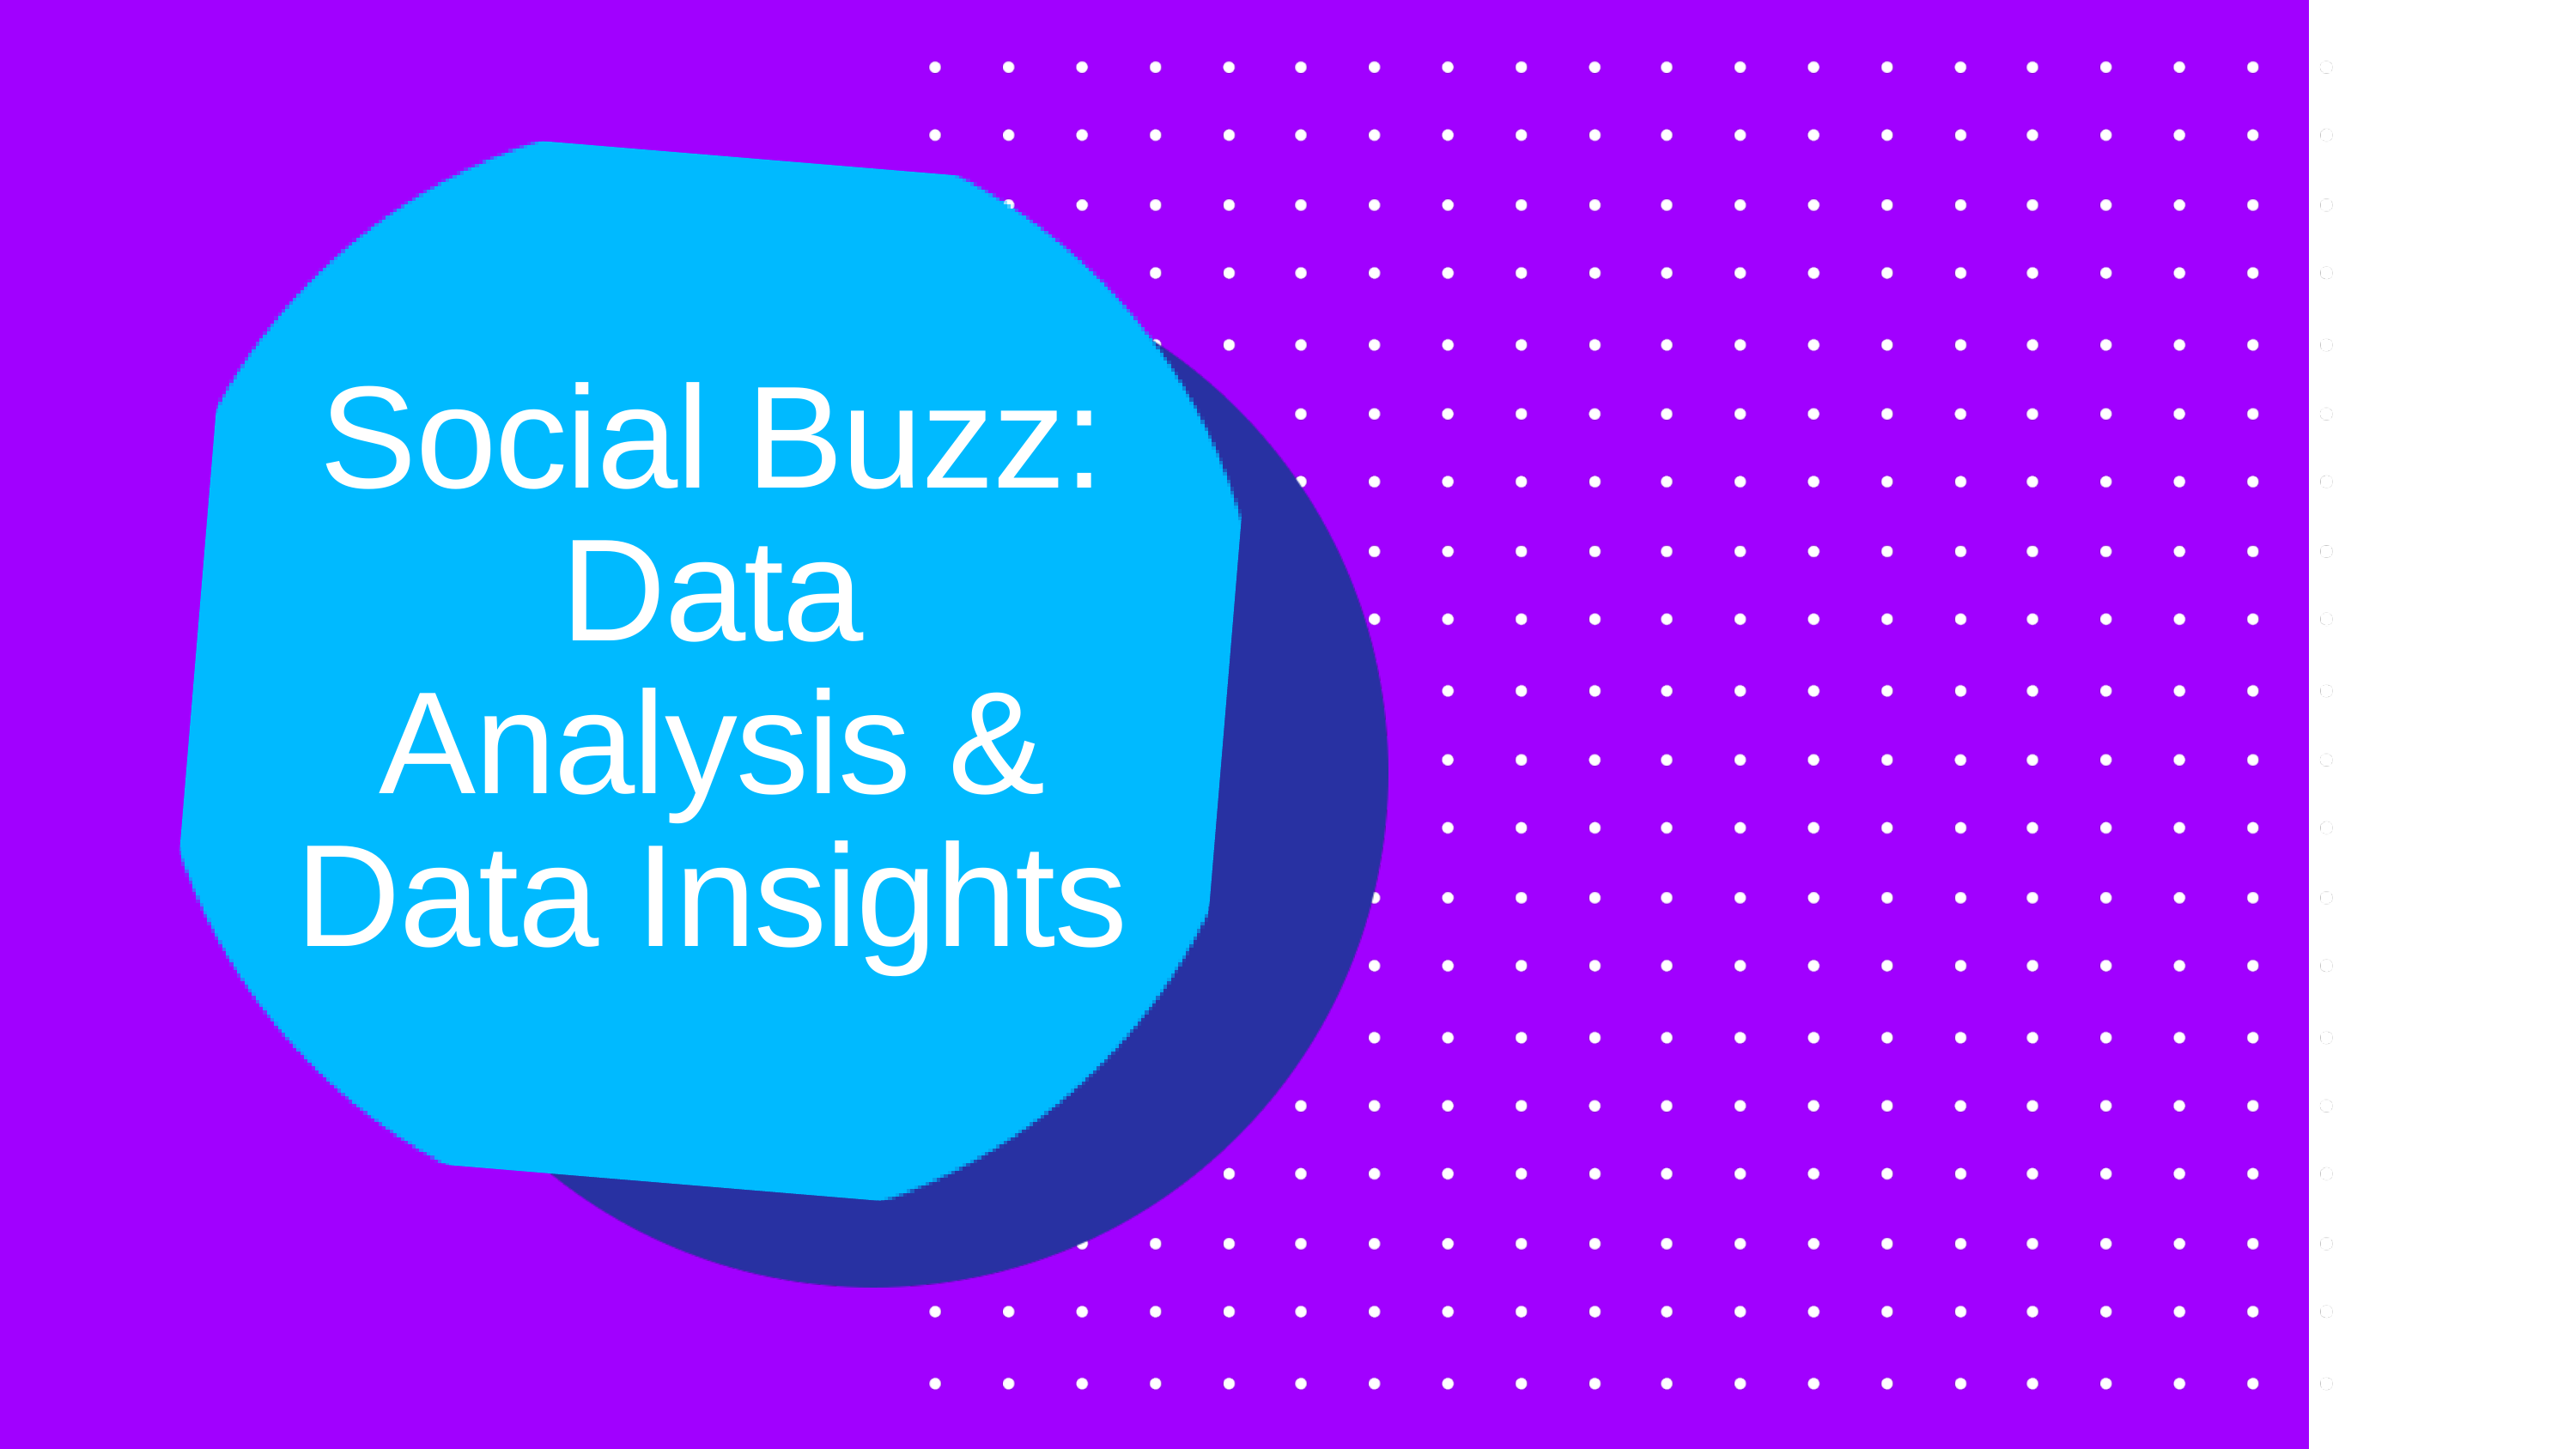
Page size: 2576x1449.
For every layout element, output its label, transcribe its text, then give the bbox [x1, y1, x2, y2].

text_box [921, 57, 1240, 198]
text_box [1653, 1095, 1971, 1391]
text_box [359, 258, 1388, 1288]
text_box [1287, 1095, 1606, 1391]
text_box [2019, 749, 2304, 1046]
text_box [1653, 57, 1971, 353]
text_box [1388, 403, 1606, 699]
text_box [1653, 403, 1971, 699]
text_box [921, 1288, 1240, 1391]
text_box [1388, 749, 1606, 1046]
text_box [2019, 57, 2304, 353]
text_box [1653, 749, 1971, 1046]
text_box [2019, 403, 2304, 699]
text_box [2309, 0, 2576, 1449]
text_box [155, 116, 1268, 1227]
text_box [1287, 57, 1606, 353]
text_box Social Buzz: Data Analysis & Data Insights [292, 364, 1132, 976]
text_box [2019, 1095, 2304, 1391]
